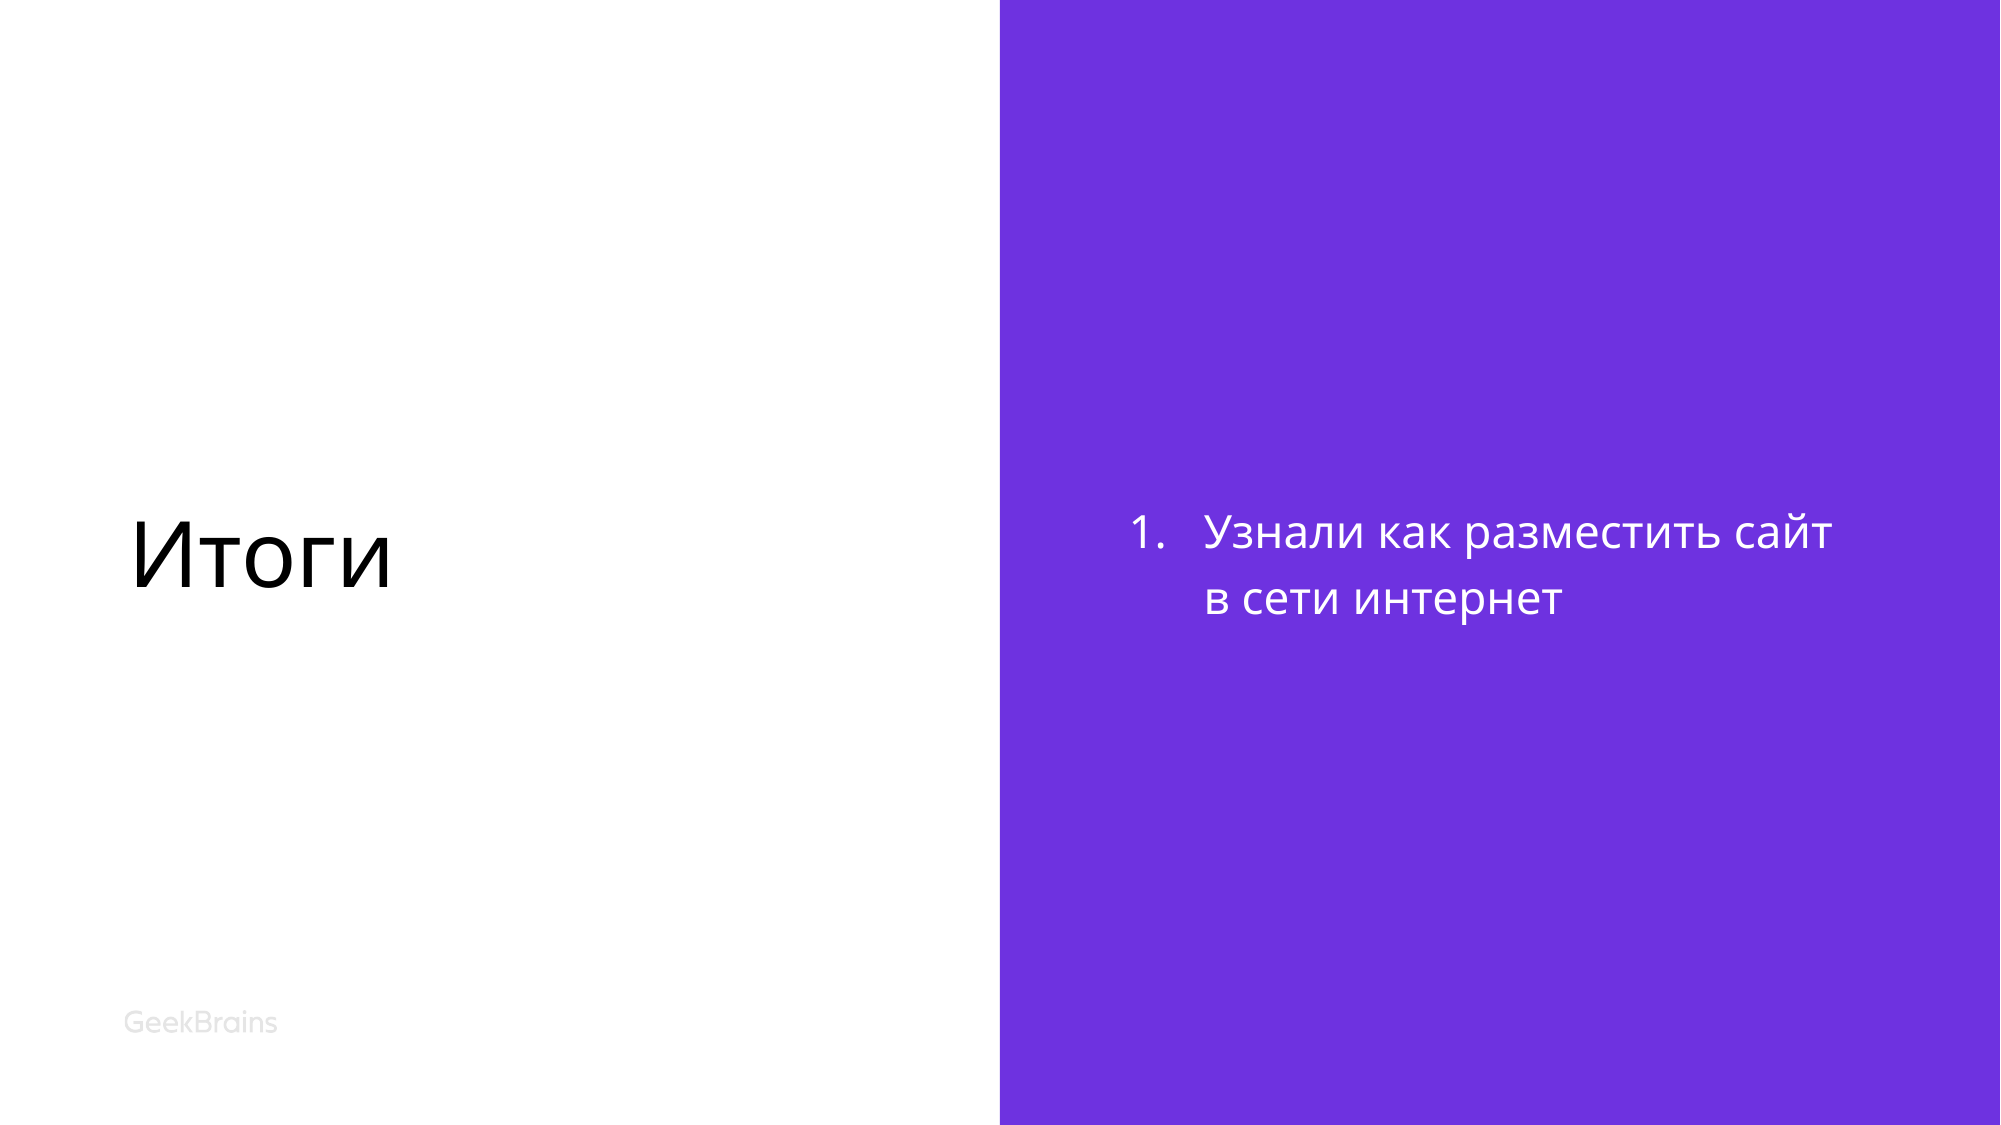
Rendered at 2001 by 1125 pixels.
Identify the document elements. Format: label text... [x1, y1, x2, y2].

picture [124, 1010, 277, 1033]
list Узнали как разместить сайт в сети интернет [1113, 113, 1882, 1002]
title Итоги [113, 113, 882, 1002]
